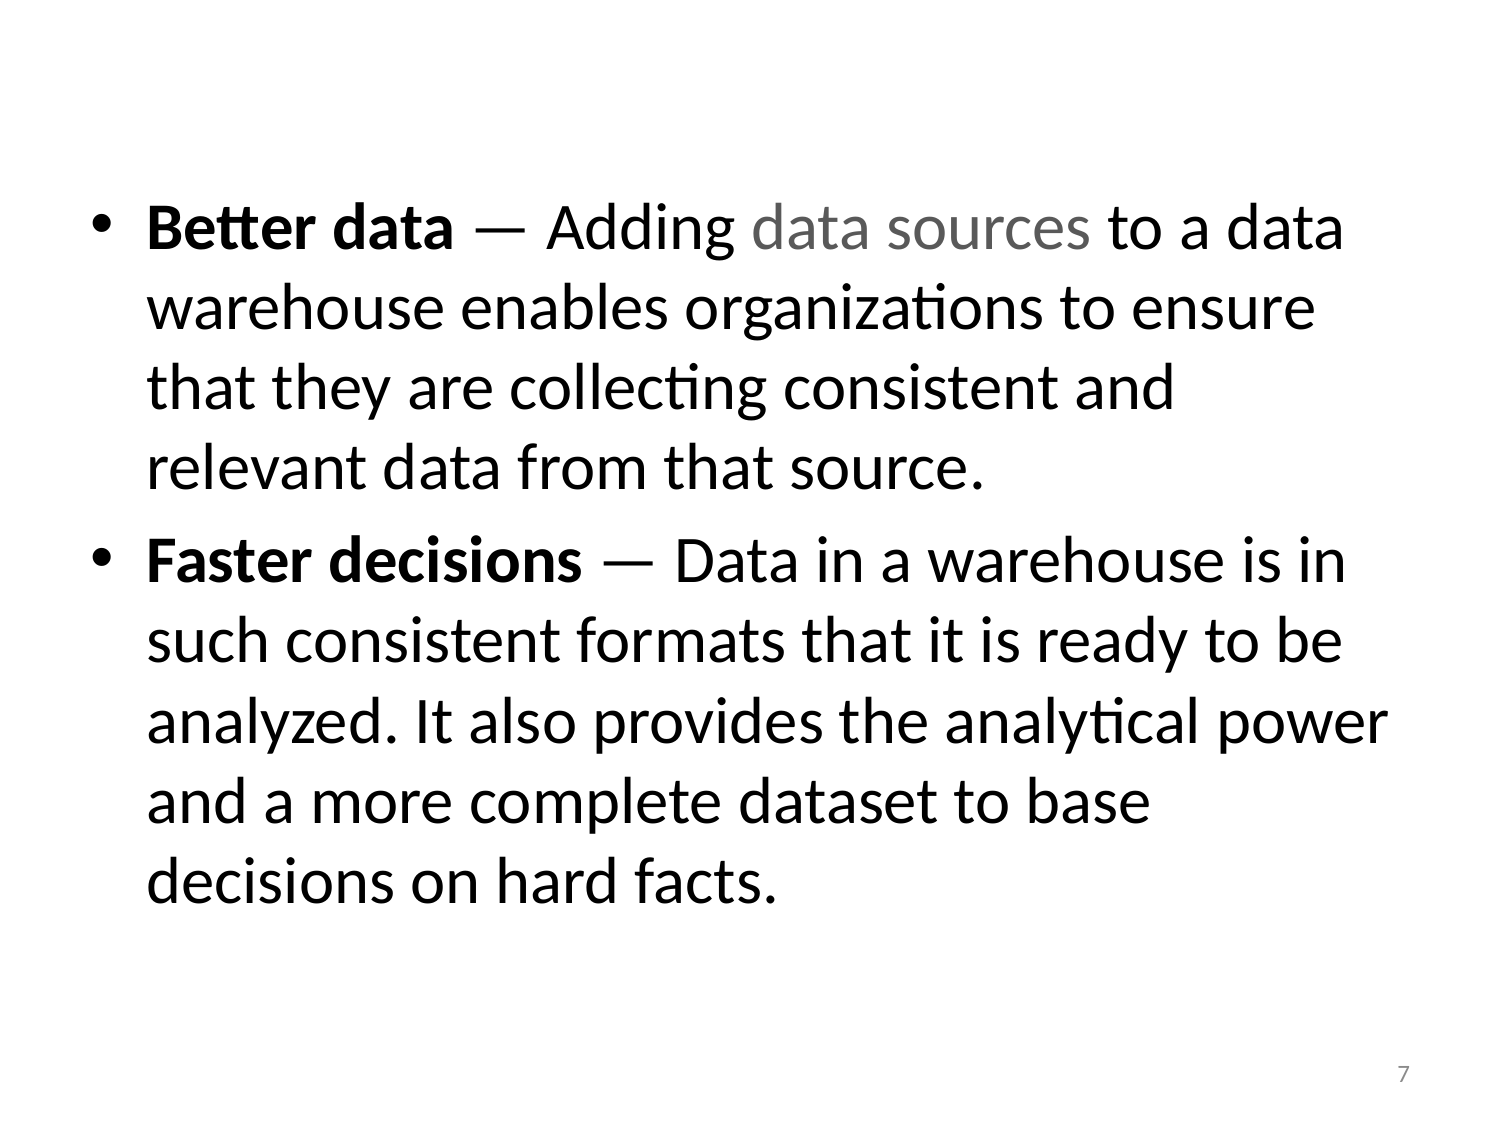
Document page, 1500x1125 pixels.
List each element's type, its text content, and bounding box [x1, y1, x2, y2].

slide_number 7 [1074, 1042, 1425, 1103]
list Better data — Adding data sources to a data warehouse enables organizations to ensure that they are collecting consistent and relevant data from that source. Faster decisions — Data in a warehouse is in such consistent formats that it is ready to be analyzed. It also provides the analytical power and a more complete dataset to base decisions on hard facts. [75, 174, 1425, 1005]
